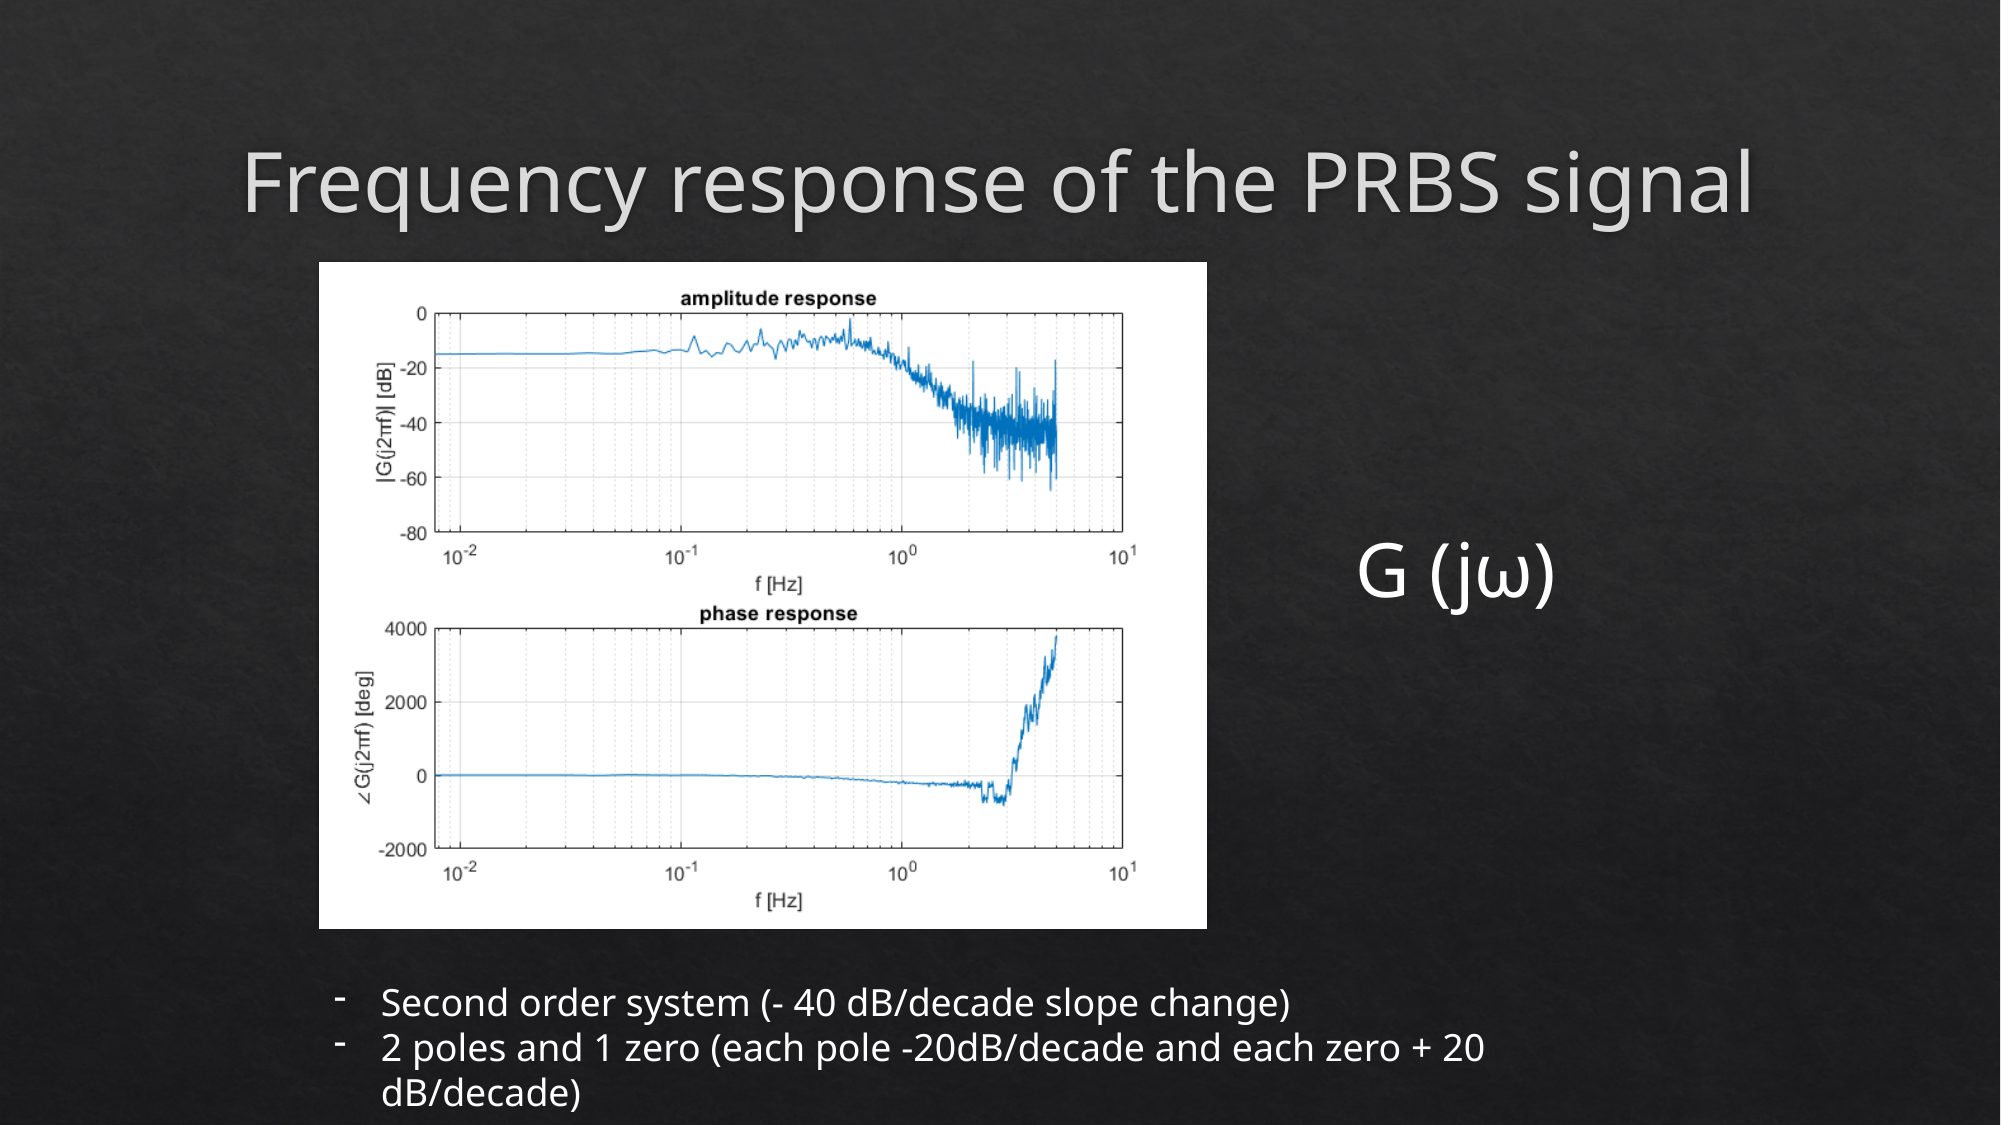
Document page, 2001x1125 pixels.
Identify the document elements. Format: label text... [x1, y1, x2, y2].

title Frequency response of the PRBS signal [149, 99, 1849, 260]
text_box Second order system (- 40 dB/decade slope change) 2 poles and 1 zero (each pole -20dB/decade and each zero + 20 dB/decade) [319, 971, 1679, 1122]
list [318, 262, 1208, 929]
